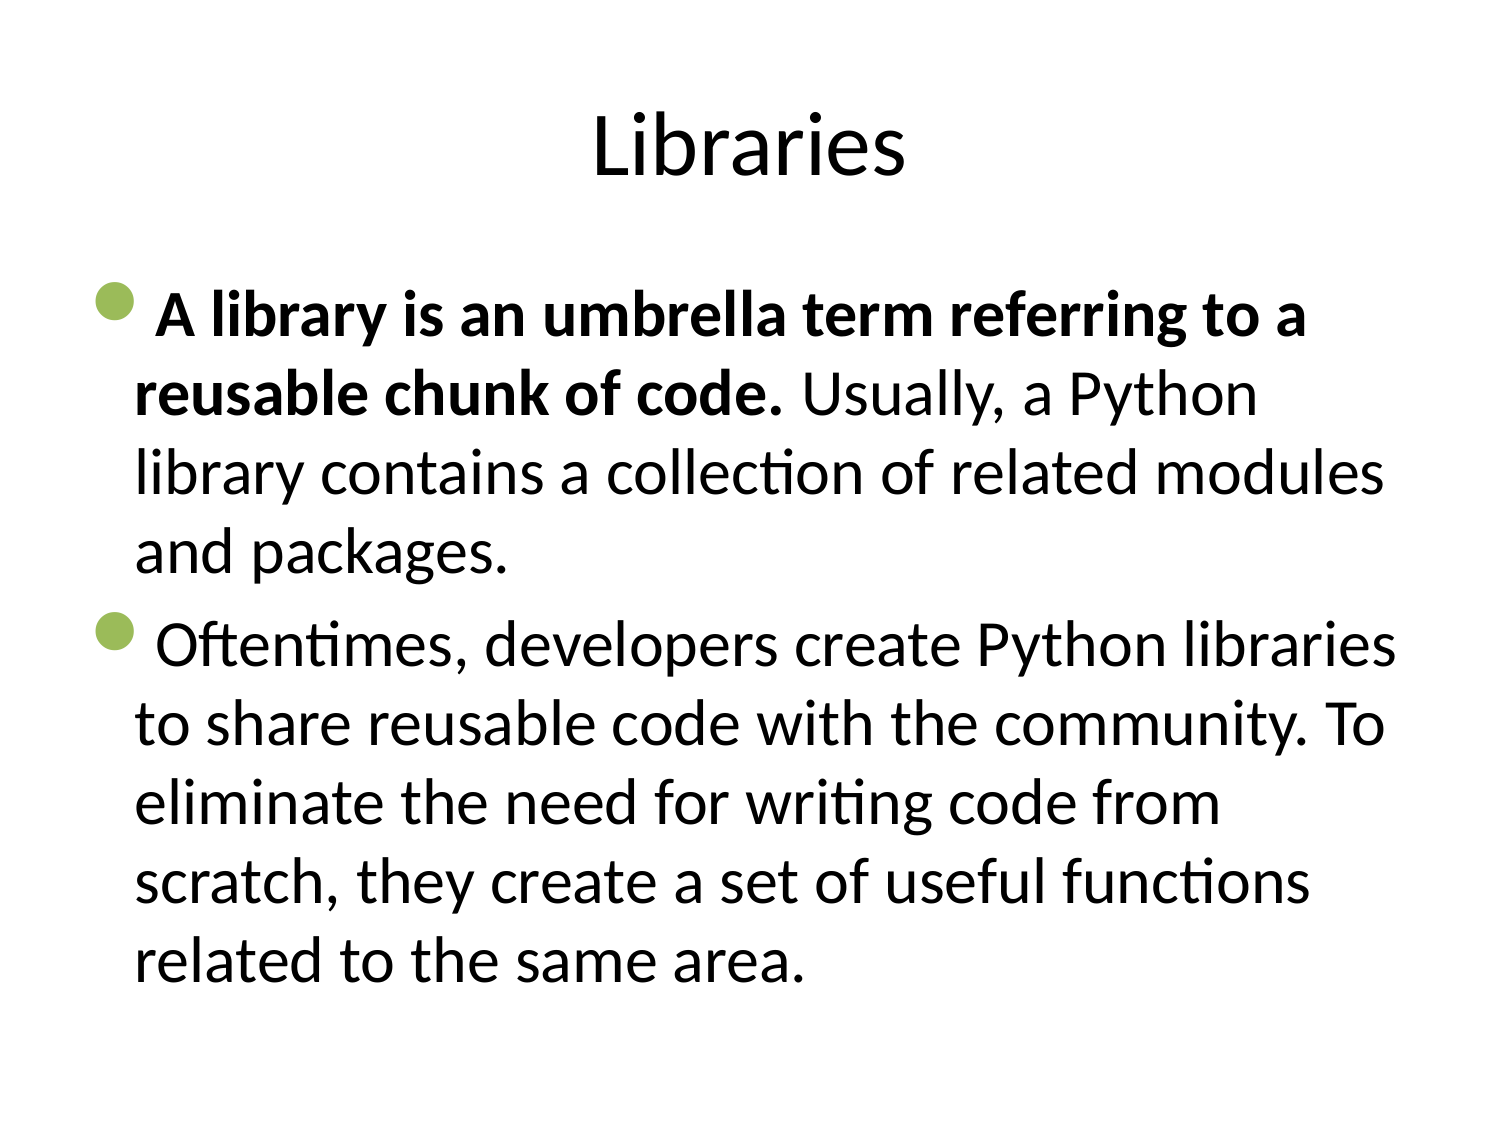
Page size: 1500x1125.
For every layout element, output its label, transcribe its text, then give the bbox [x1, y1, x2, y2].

list A library is an umbrella term referring to a reusable chunk of code. Usually, a Python library contains a collection of related modules and packages. Oftentimes, developers create Python libraries to share reusable code with the community. To eliminate the need for writing code from scratch, they create a set of useful functions related to the same area. [75, 262, 1425, 1005]
title Libraries [75, 45, 1425, 233]
